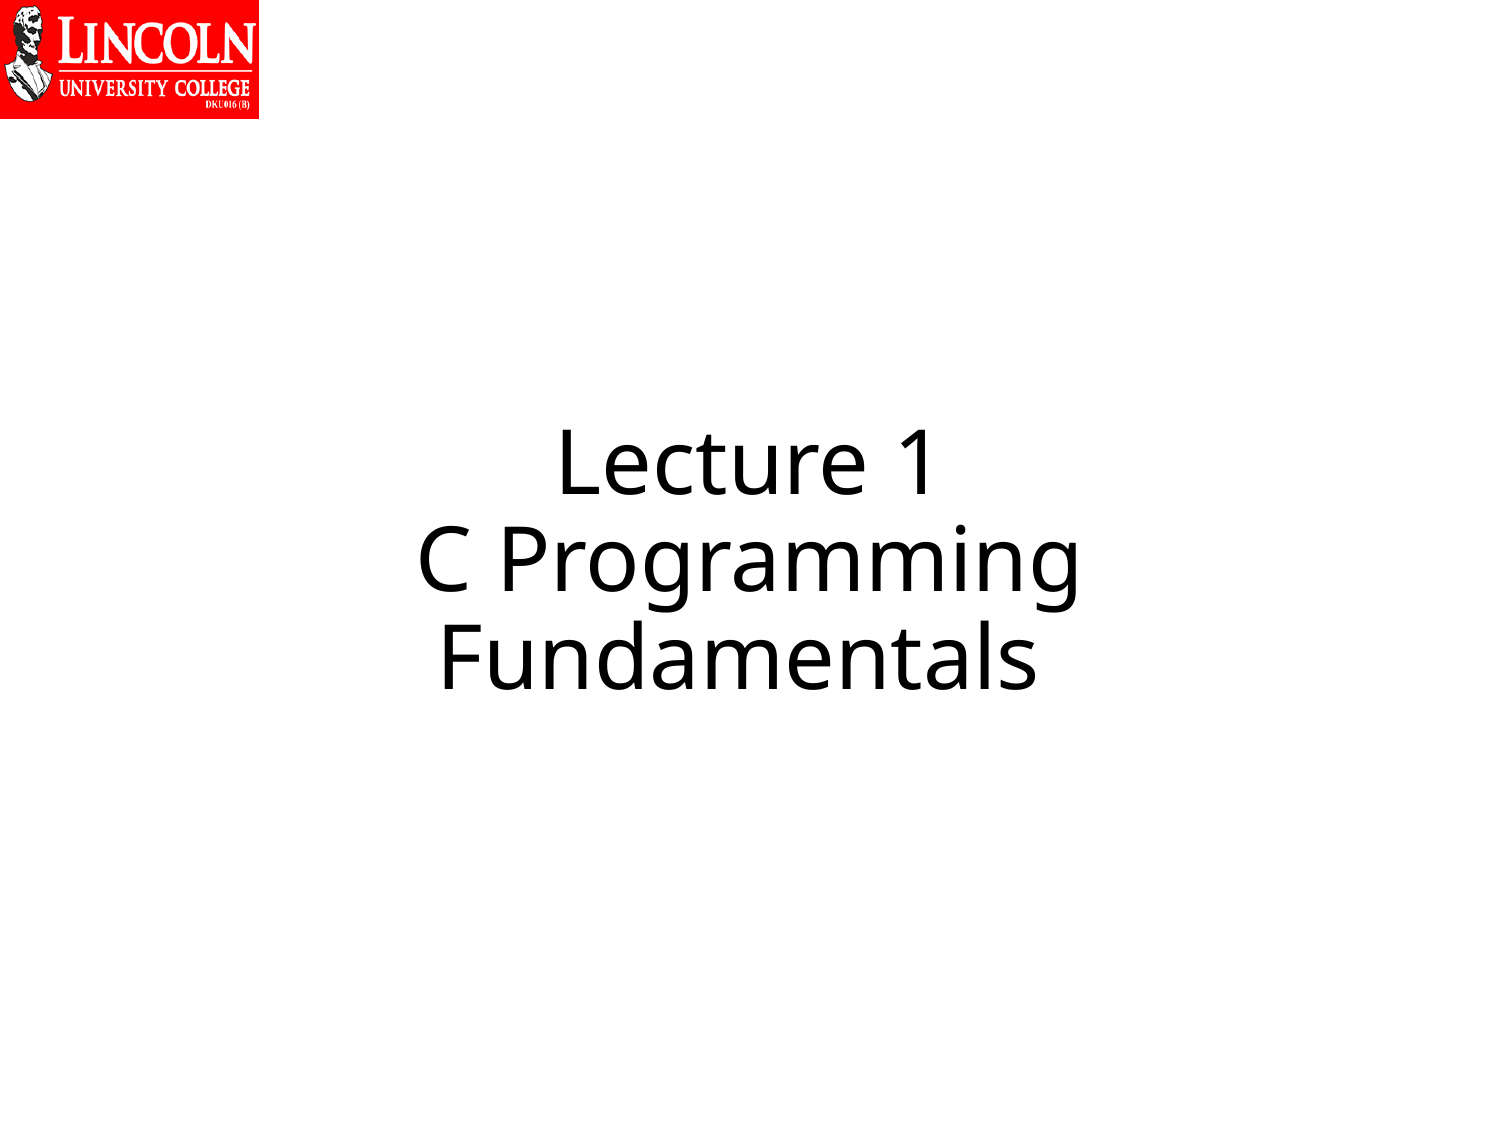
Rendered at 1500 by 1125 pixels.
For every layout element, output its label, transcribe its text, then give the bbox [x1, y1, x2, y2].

title Lecture 1 C Programming Fundamentals [127, 408, 1373, 717]
